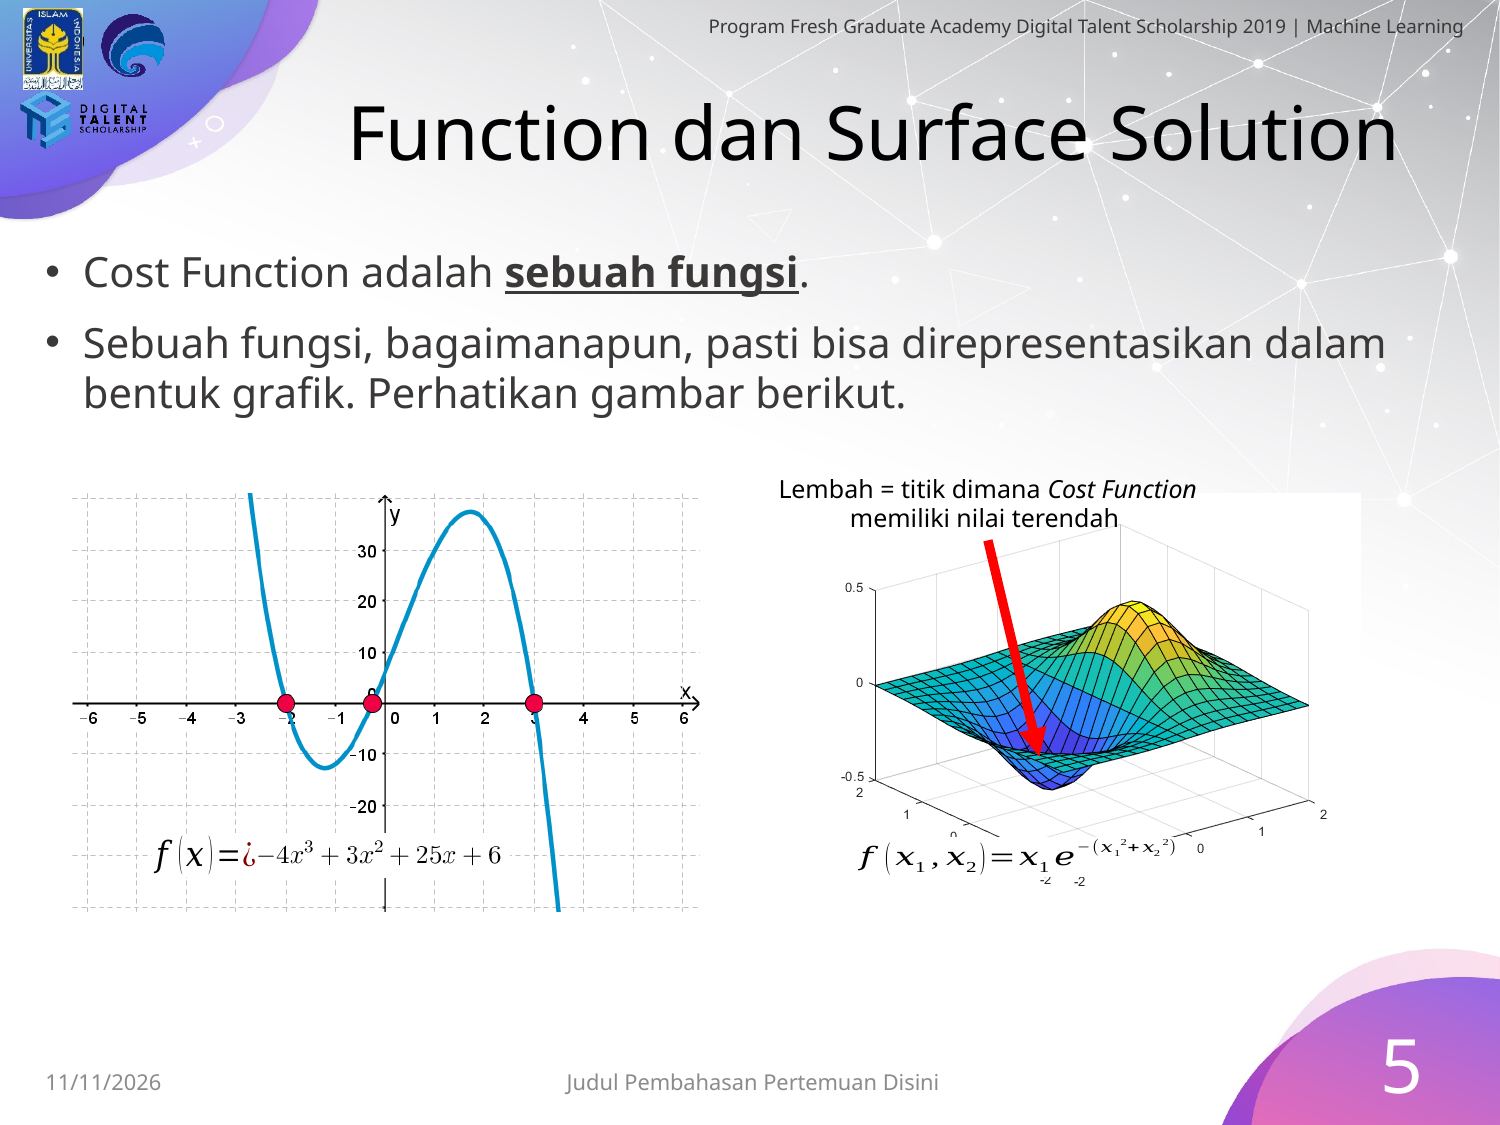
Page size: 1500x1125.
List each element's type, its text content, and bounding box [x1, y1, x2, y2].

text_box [802, 493, 1361, 912]
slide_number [30, 1053, 272, 1114]
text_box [744, 465, 1232, 757]
slide_number 5 [1327, 1025, 1477, 1115]
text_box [72, 493, 700, 912]
title Function dan Surface Solution [271, 66, 1477, 207]
footer Judul Pembahasan Pertemuan Disini [386, 1053, 1121, 1114]
list Cost Function adalah sebuah fungsi. Sebuah fungsi, bagaimanapun, pasti bisa direpresentasikan dalam bentuk grafik. Perhatikan gambar berikut. [30, 238, 1477, 432]
picture [0, 0, 1500, 1125]
